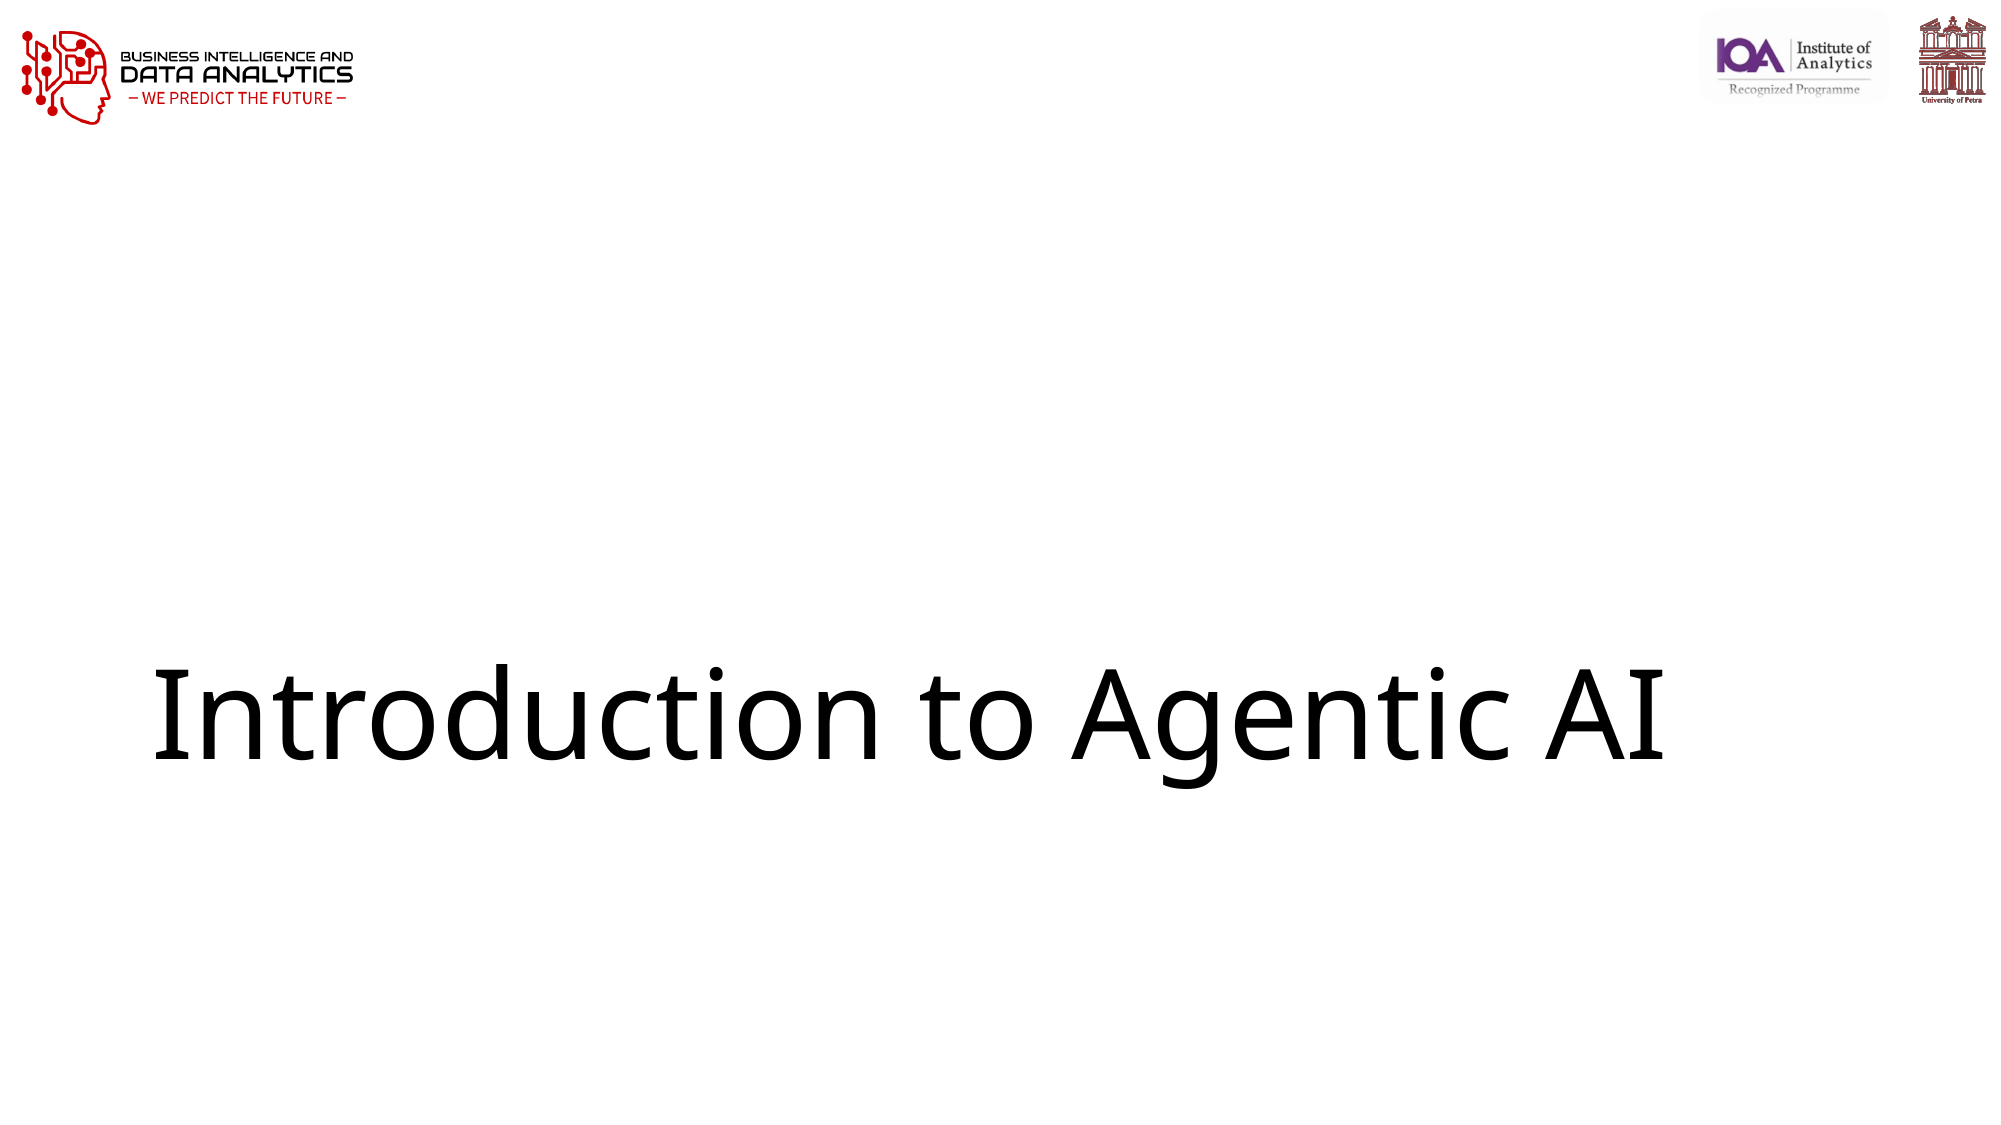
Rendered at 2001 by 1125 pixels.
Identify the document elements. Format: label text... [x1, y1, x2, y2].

title Introduction to Agentic AI [136, 562, 1862, 794]
picture [1721, 30, 1868, 82]
picture [1919, 16, 1986, 111]
picture [14, 26, 363, 131]
